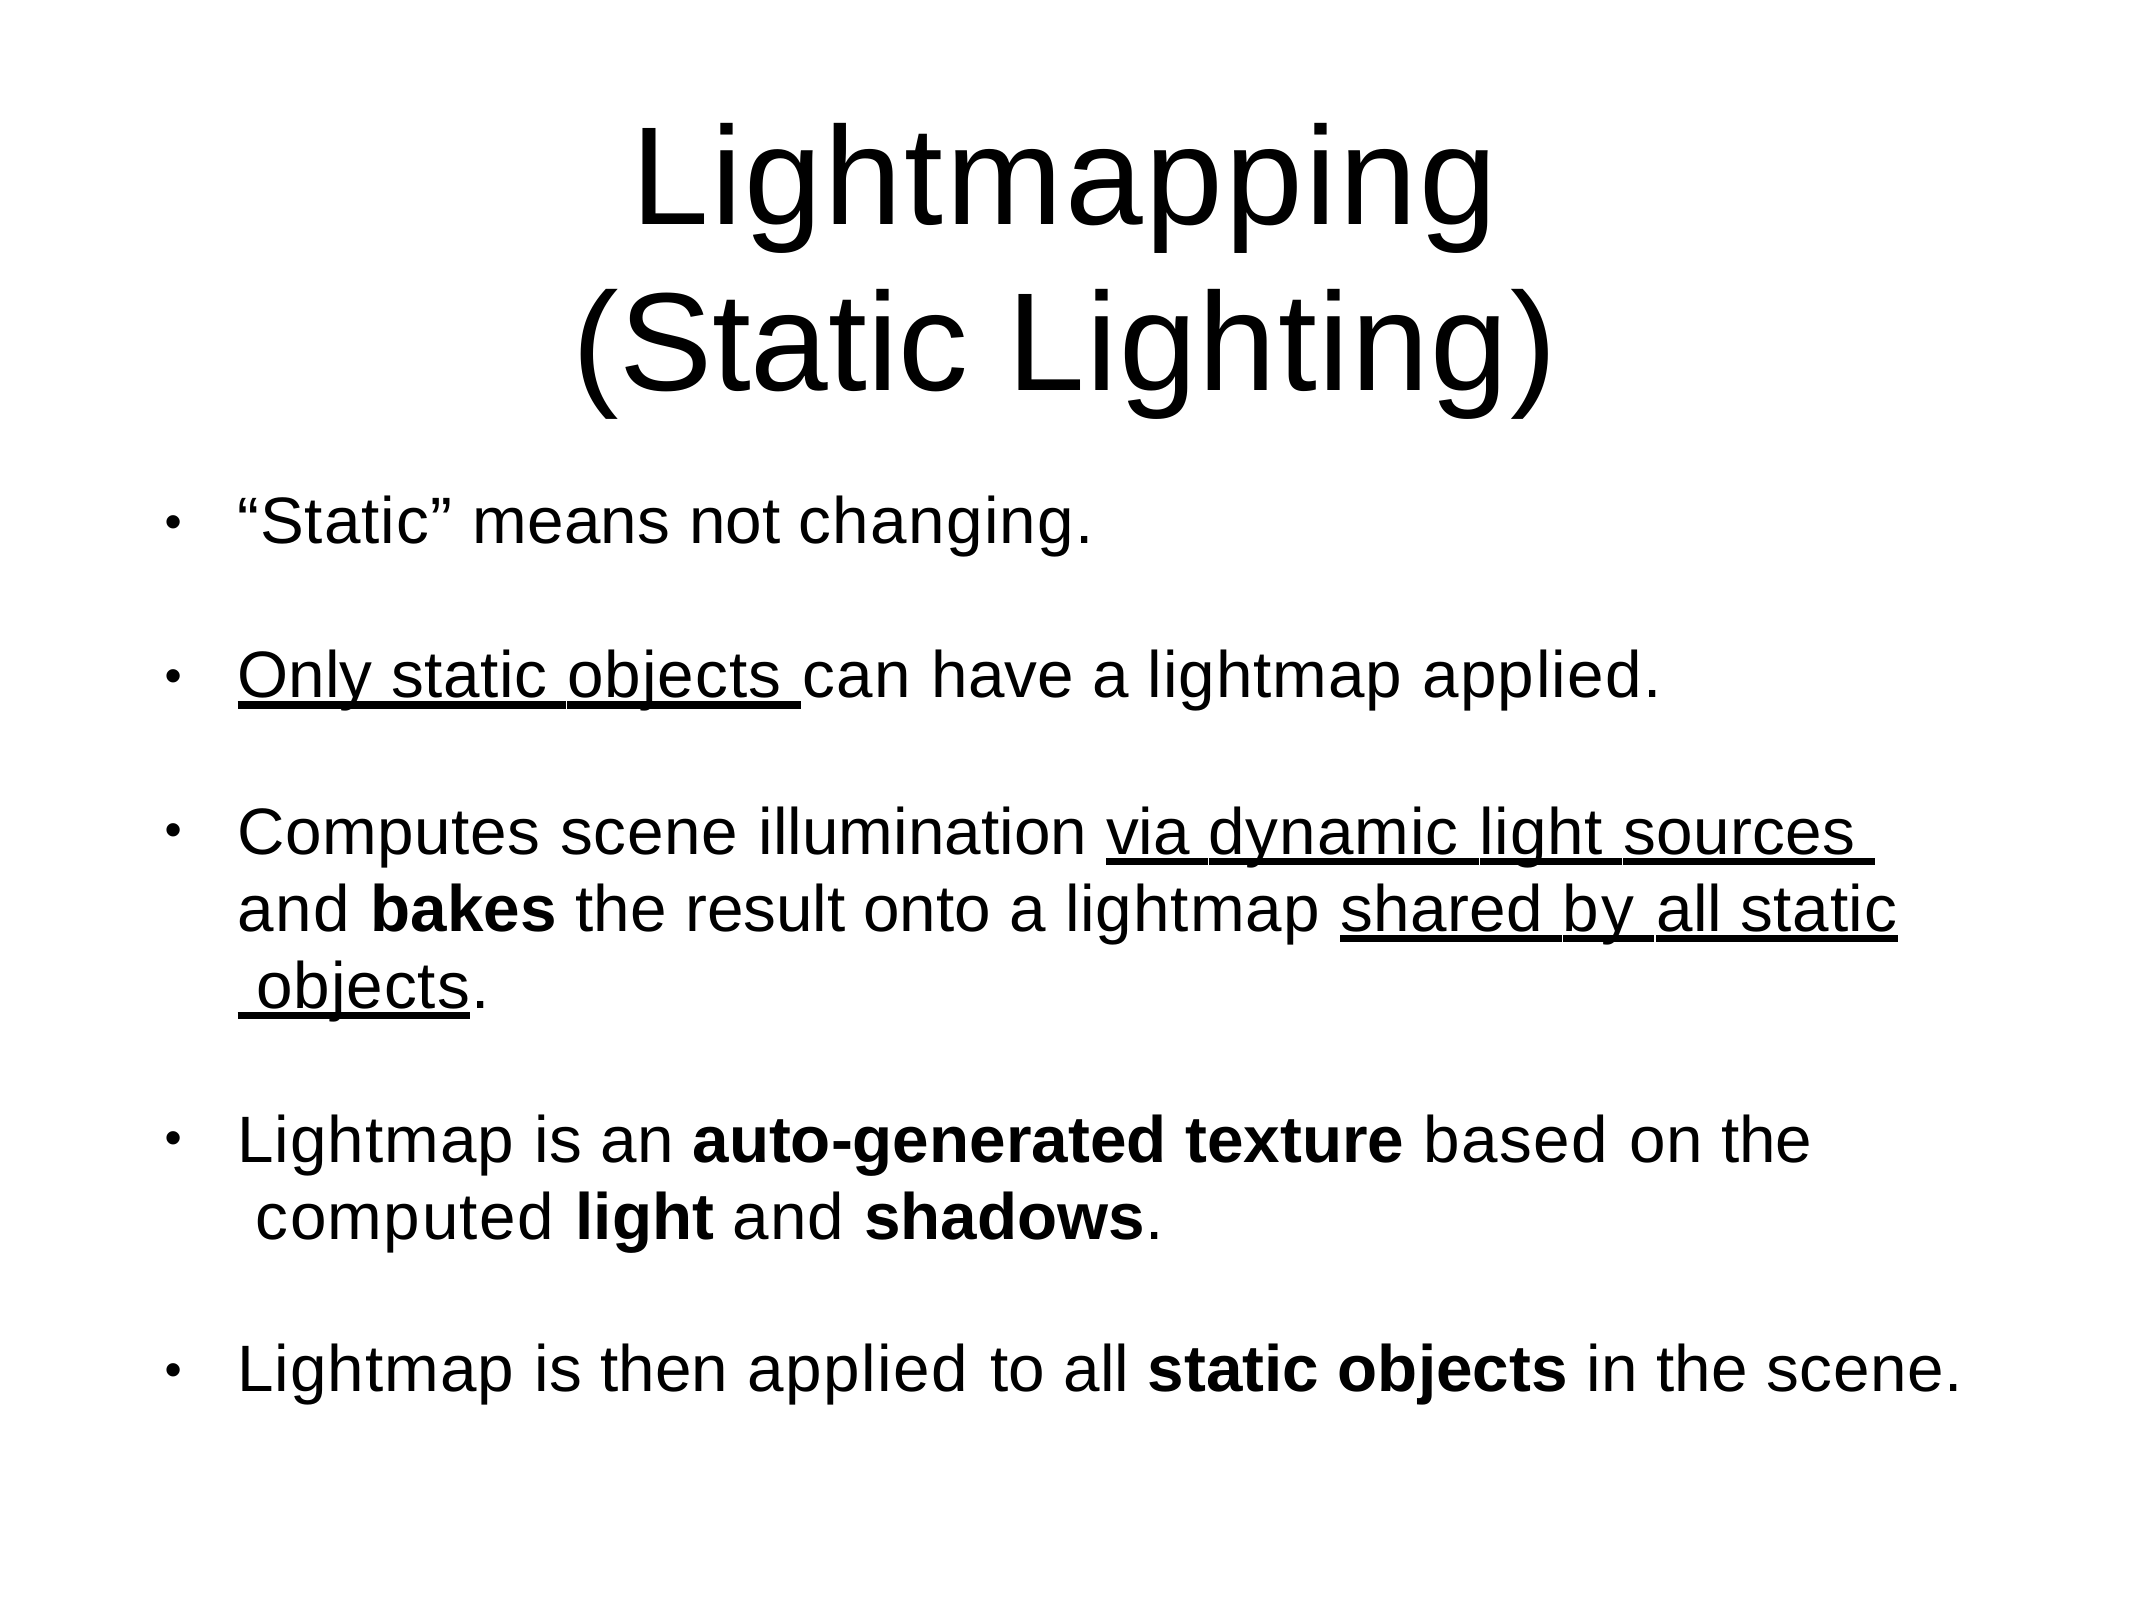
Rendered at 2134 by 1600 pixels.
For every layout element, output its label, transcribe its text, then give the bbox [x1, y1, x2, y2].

text_box • [162, 643, 192, 703]
text_box • [162, 489, 192, 548]
text_box Only static objects can have a lightmap applied. [235, 632, 1667, 712]
title Lightmapping (Static Lighting) [570, 85, 1563, 419]
text_box Lightmap is an auto-generated texture based on the computed light and shadows. [235, 1098, 1817, 1253]
text_box Computes scene illumination via dynamic light sources and bakes the result onto a lightmap shared by all static objects. [235, 790, 1899, 1022]
text_box Lightmap is then applied to all static objects in the scene. [235, 1326, 1968, 1405]
text_box • [162, 797, 192, 857]
text_box • [162, 1337, 192, 1396]
text_box • [162, 1105, 192, 1165]
text_box “Static” means not changing. [235, 478, 1098, 557]
